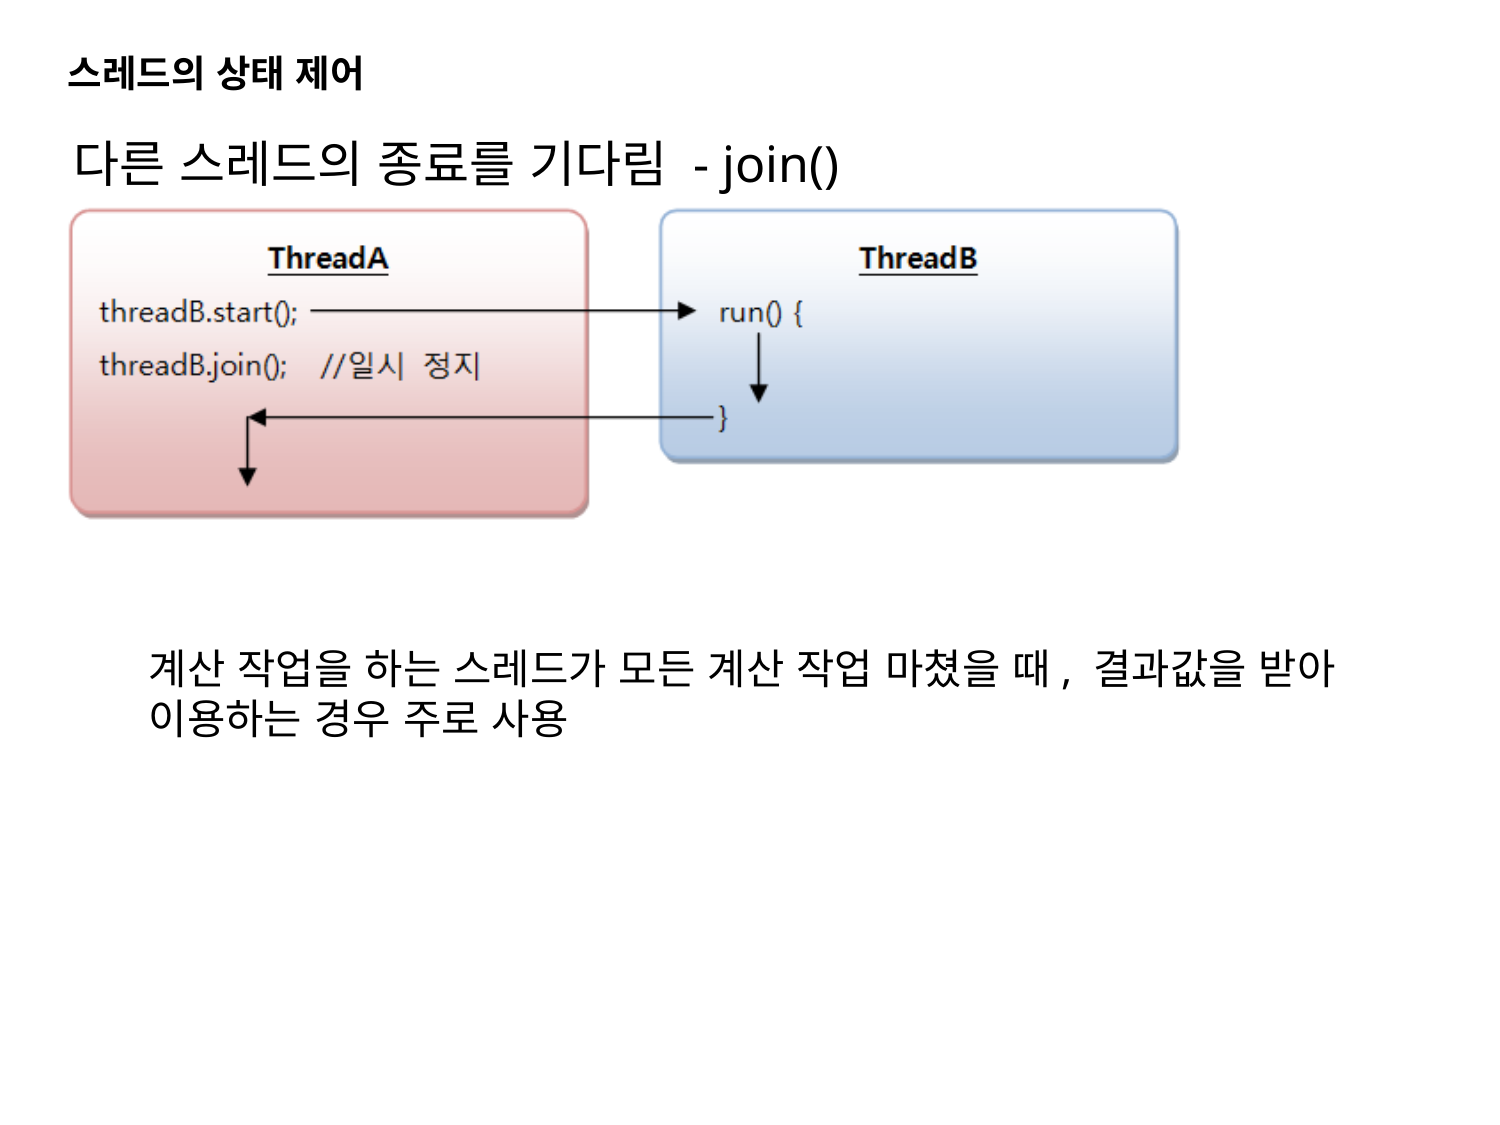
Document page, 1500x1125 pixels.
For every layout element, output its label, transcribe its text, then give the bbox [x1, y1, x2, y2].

text_box 다른 스레드의 종료를 기다림 - join() 계산 작업을 하는 스레드가 모든 계산 작업 마쳤을 때, 결과값을 받아 이용하는 경우 주로 사용 [58, 125, 1483, 796]
picture [64, 195, 1186, 525]
text_box 스레드의 상태 제어 [53, 42, 644, 103]
